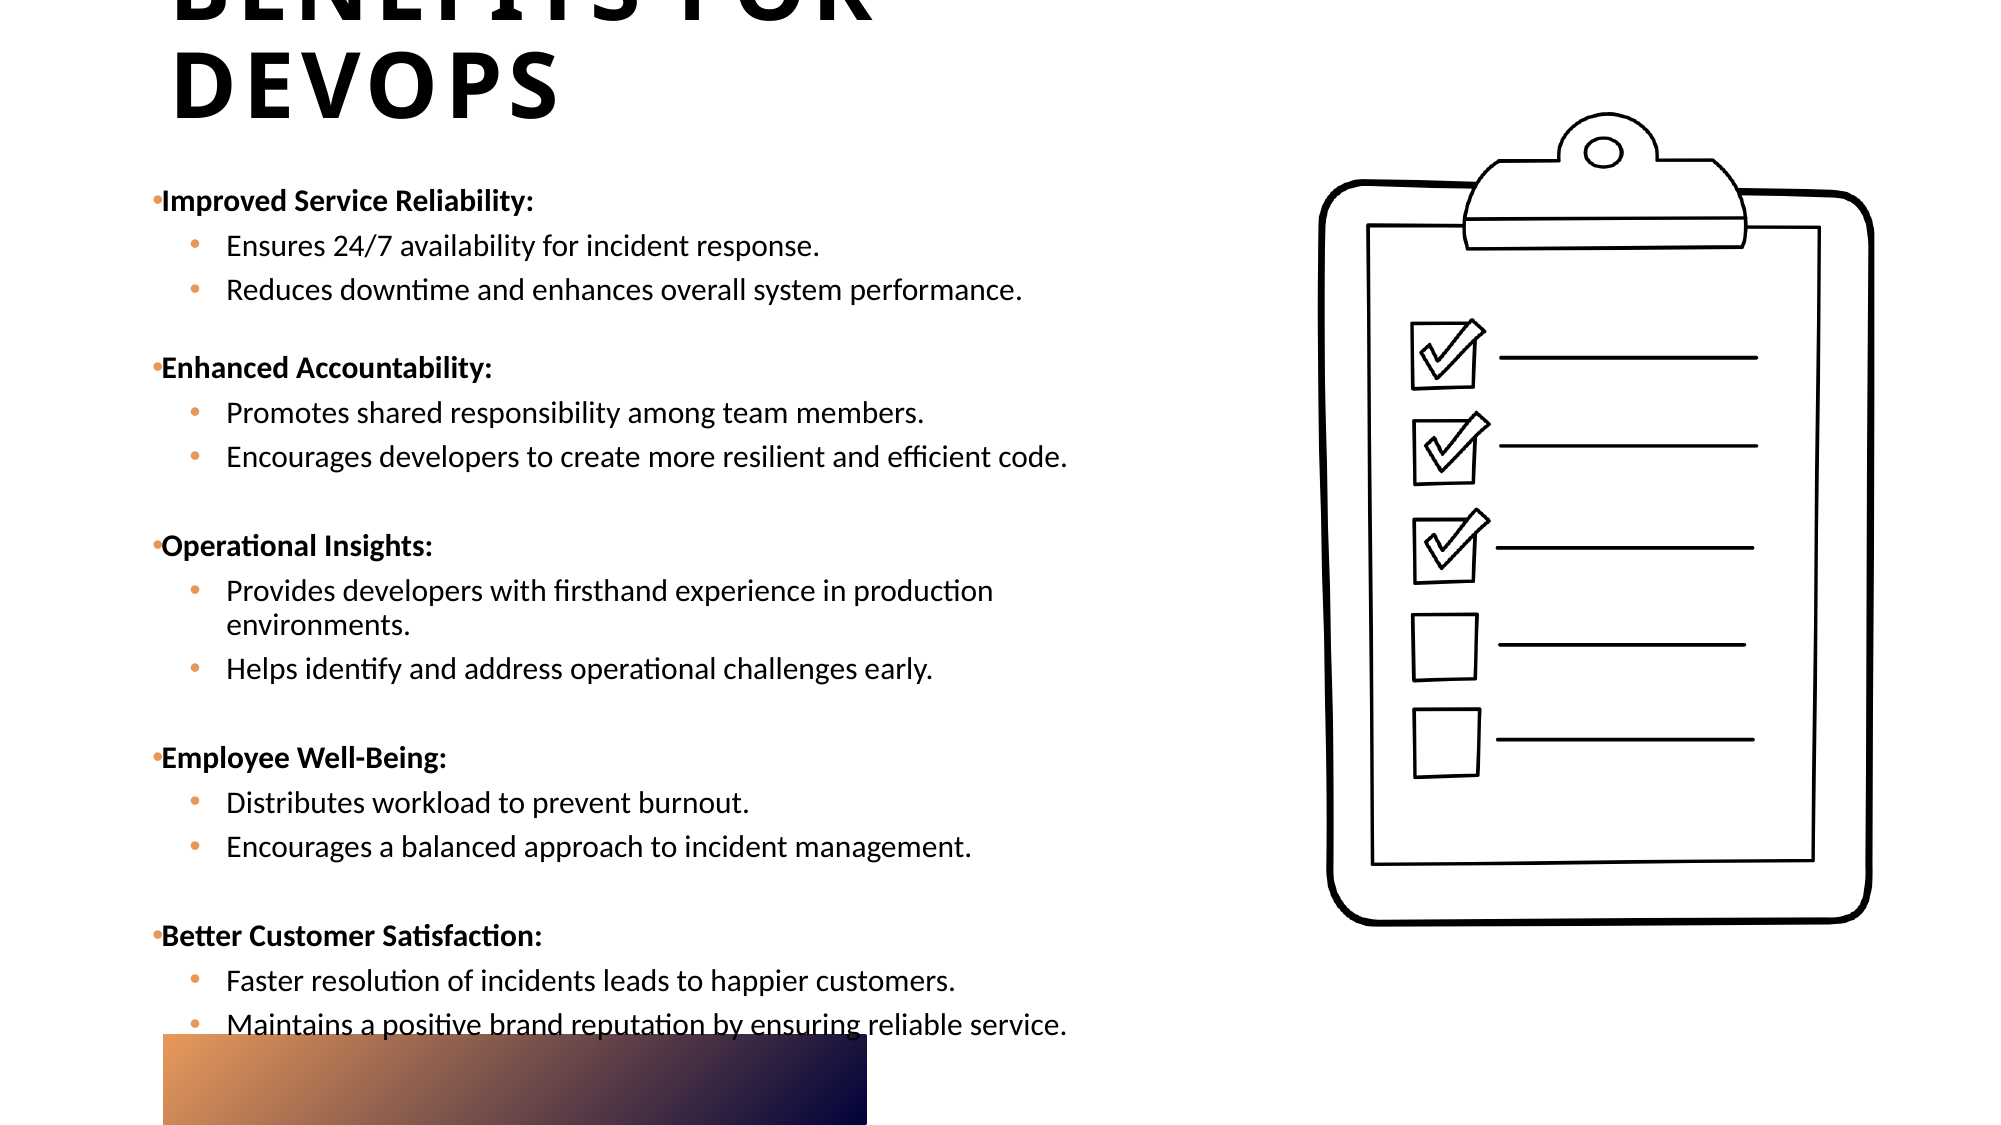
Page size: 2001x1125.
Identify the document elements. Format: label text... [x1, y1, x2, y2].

picture [1316, 112, 1875, 927]
list Improved Service Reliability: Ensures 24/7 availability for incident response. Reduces downtime and enhances overall system performance​. Enhanced Accountability: Promotes shared responsibility among team members. Encourages developers to create more resilient and efficient code. Operational Insights: Provides developers with firsthand experience in production environments. Helps identify and address operational challenges early. Employee Well-Being: Distributes workload to prevent burnout. Encourages a balanced approach to incident management. Better Customer Satisfaction: Faster resolution of incidents leads to happier customers. Maintains a positive brand reputation by ensuring reliable service. [137, 176, 1150, 1057]
title Benefits for devops [154, 42, 1167, 147]
